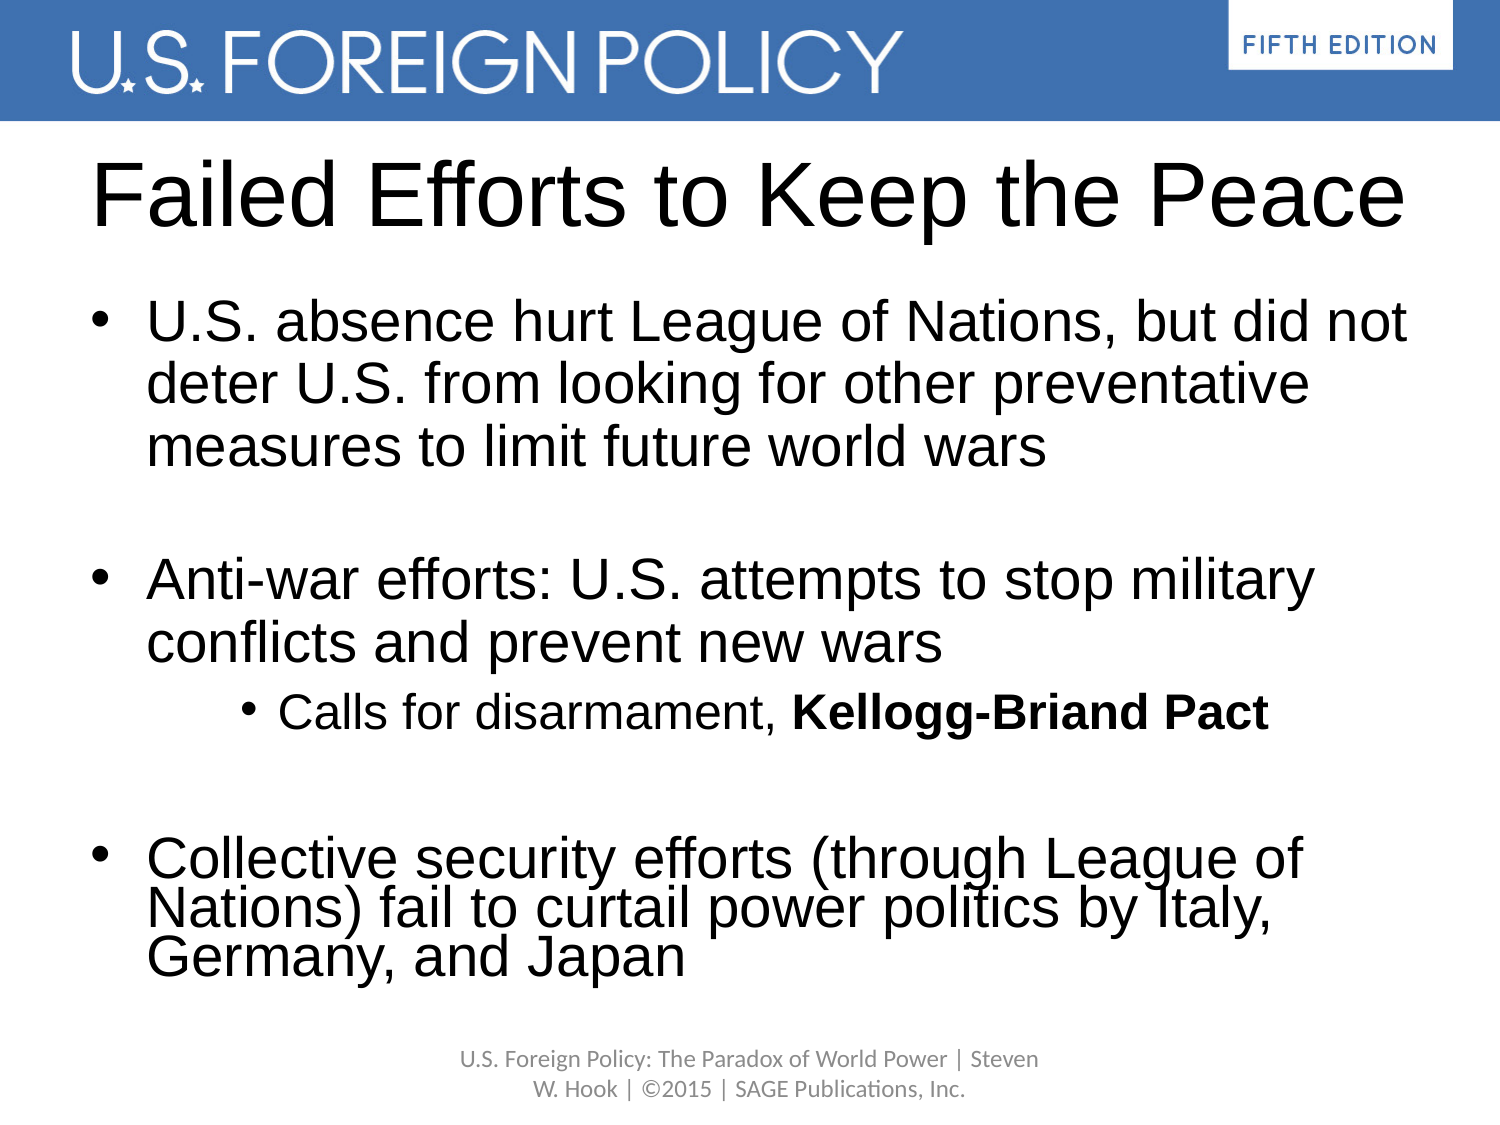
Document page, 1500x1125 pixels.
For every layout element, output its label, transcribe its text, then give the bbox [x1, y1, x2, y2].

title Failed Efforts to Keep the Peace [75, 95, 1425, 283]
list U.S. absence hurt League of Nations, but did not deter U.S. from looking for other preventative measures to limit future world wars Anti-war efforts: U.S. attempts to stop military conflicts and prevent new wars Calls for disarmament, Kellogg-Briand Pact Collective security efforts (through League of Nations) fail to curtail power politics by Italy, Germany, and Japan [75, 283, 1425, 1026]
footer U.S. Foreign Policy: The Paradox of World Power | Steven W. Hook | ©2015 | SAGE Publications, Inc. [442, 1042, 1058, 1103]
picture [0, 0, 1500, 1125]
